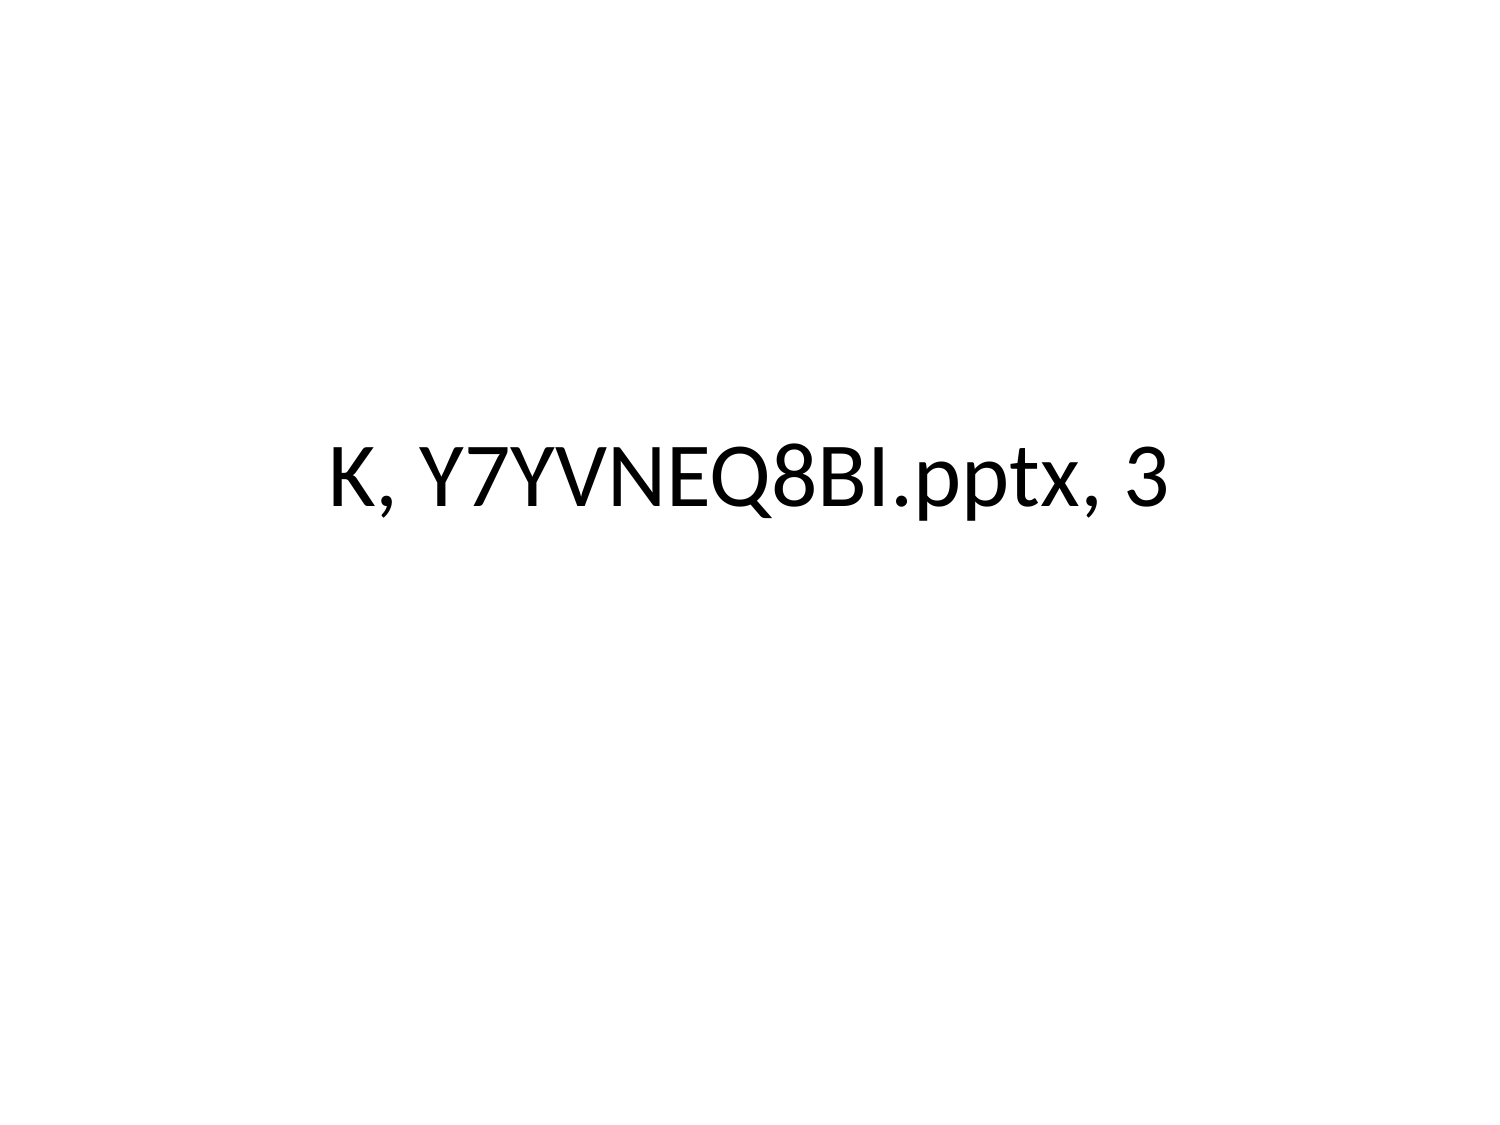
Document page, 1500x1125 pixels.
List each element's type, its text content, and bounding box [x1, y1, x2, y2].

title K, Y7YVNEQ8BI.pptx, 3 [112, 349, 1388, 591]
